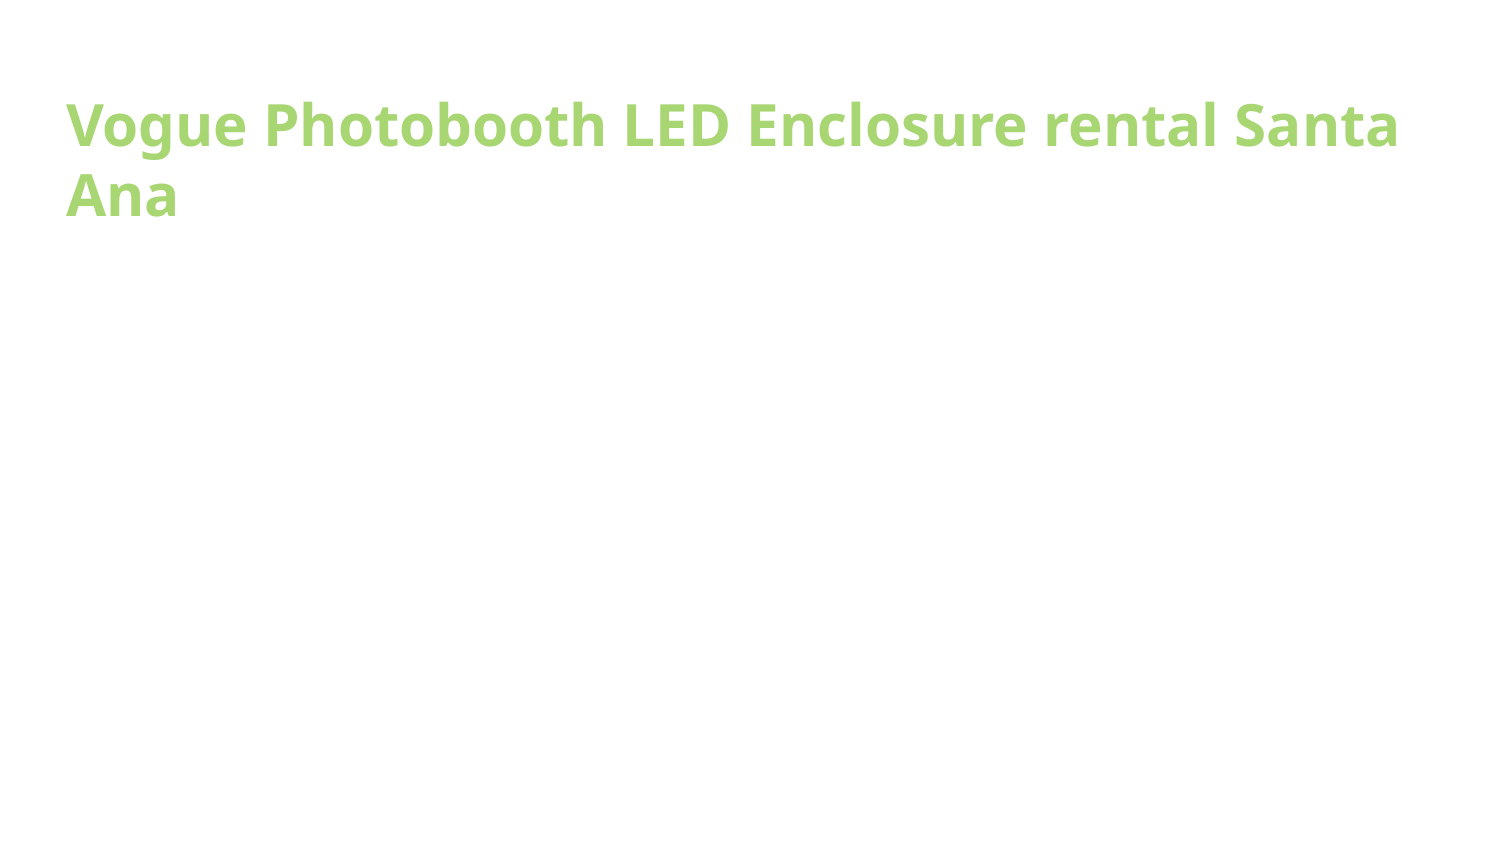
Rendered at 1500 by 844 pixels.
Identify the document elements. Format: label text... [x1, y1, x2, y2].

title Vogue Photobooth LED Enclosure rental Santa Ana [51, 72, 1449, 167]
